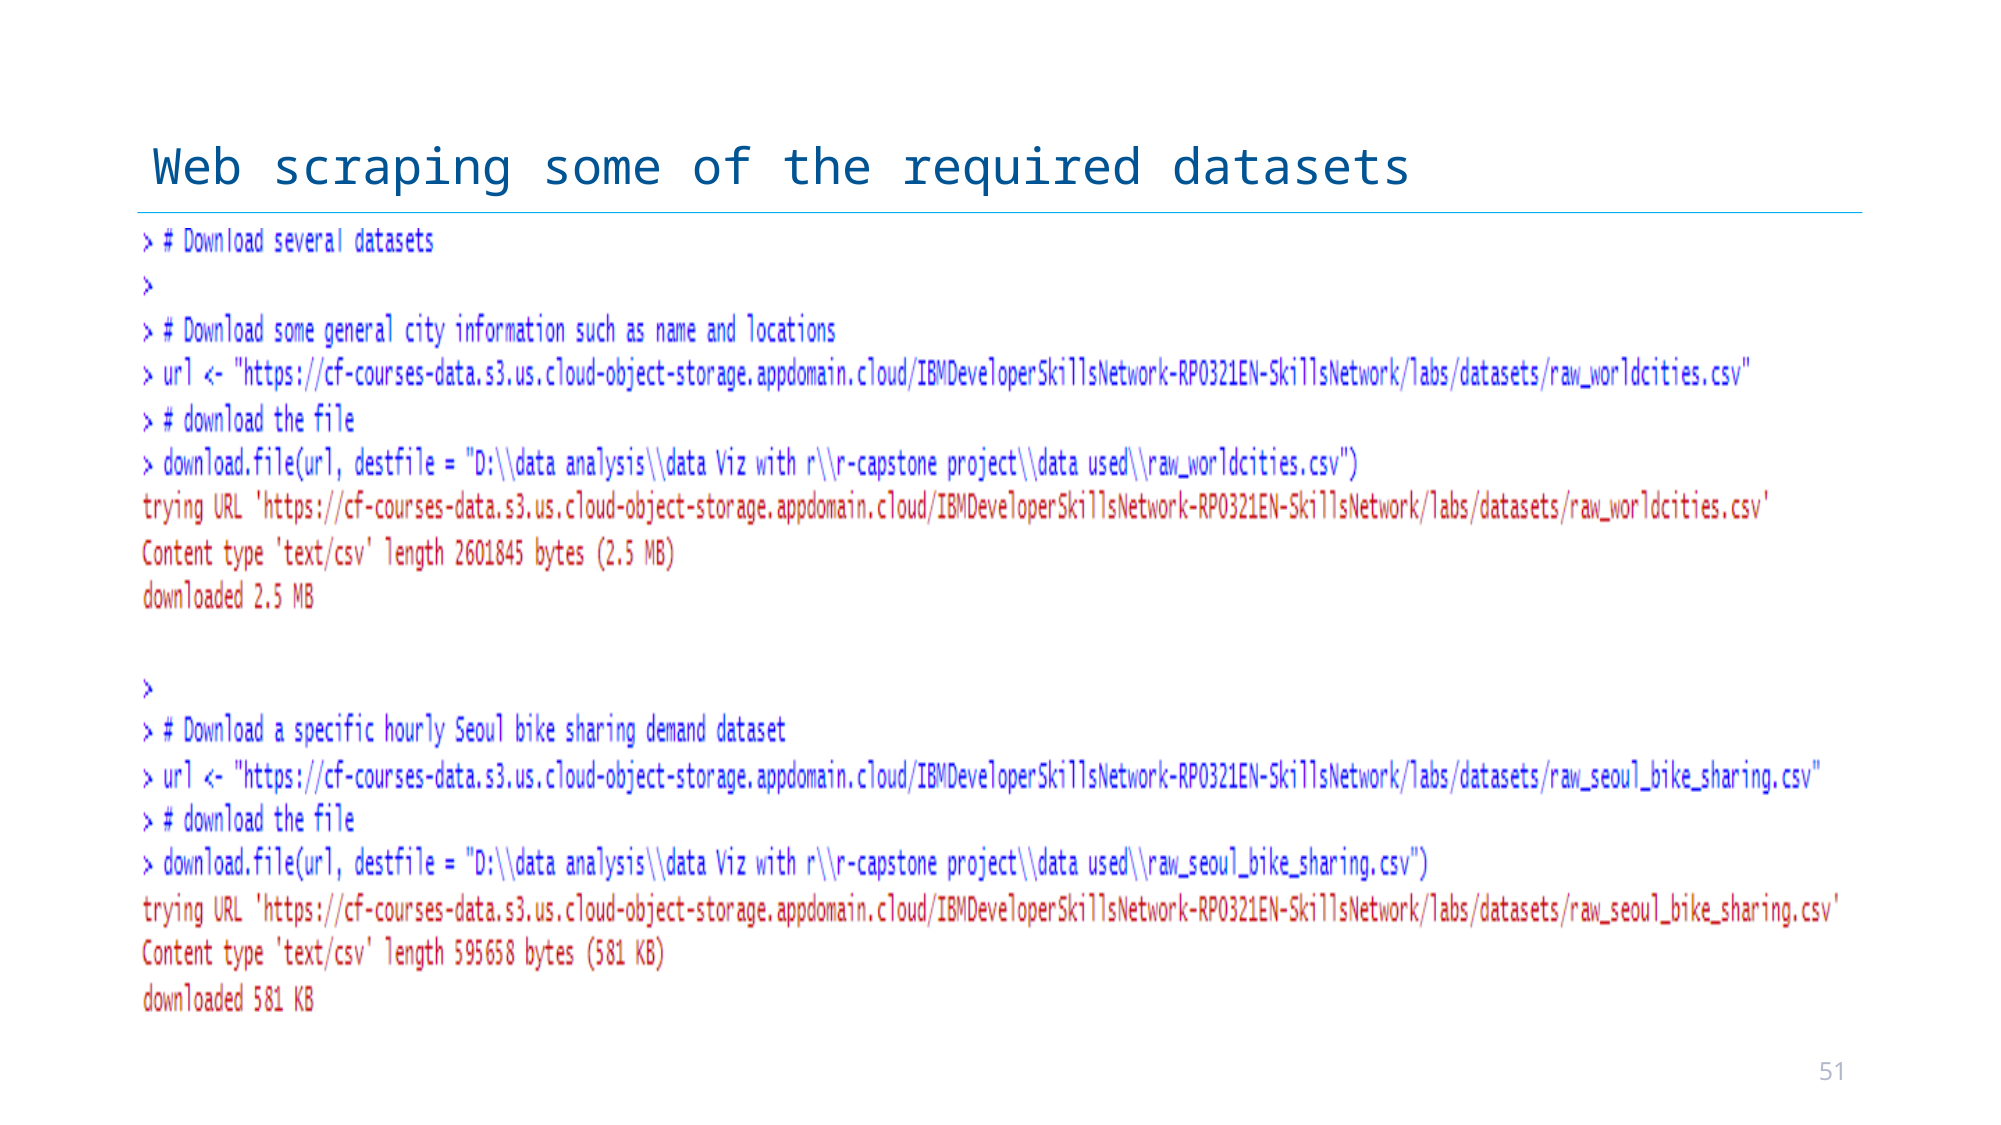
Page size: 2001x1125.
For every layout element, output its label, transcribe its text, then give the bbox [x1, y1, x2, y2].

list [137, 228, 1863, 1043]
slide_number 51 [1412, 1043, 1863, 1103]
title Web scraping some of the required datasets [137, 59, 1863, 228]
